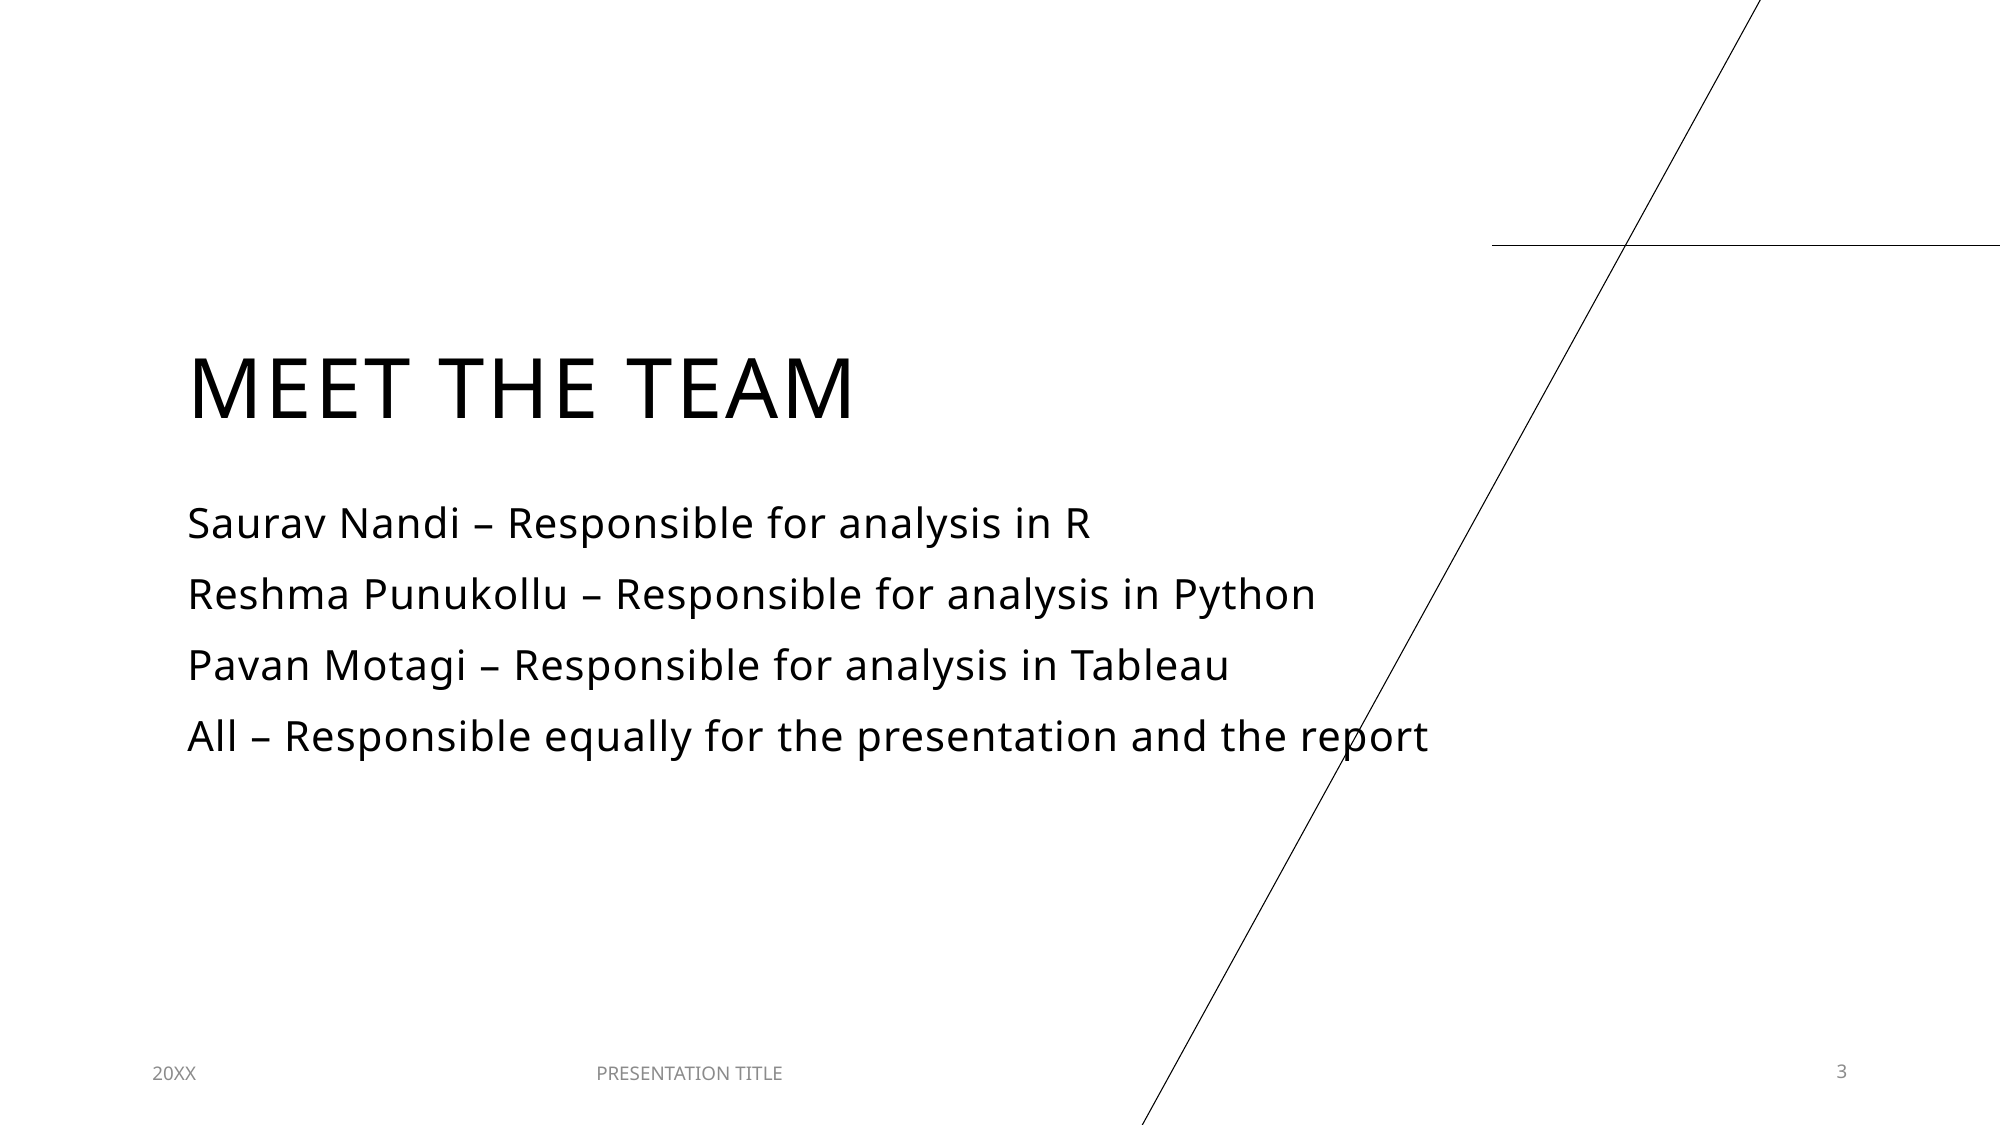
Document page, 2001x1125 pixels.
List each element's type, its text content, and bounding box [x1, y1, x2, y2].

title Meet the team [172, 246, 1158, 445]
slide_number 20XX [137, 1042, 338, 1103]
footer PRESENTATION TITLE [404, 1042, 975, 1103]
list Saurav Nandi – Responsible for analysis in R Reshma Punukollu – Responsible for analysis in Python Pavan Motagi – Responsible for analysis in Tableau All – Responsible equally for the presentation and the report [172, 489, 1505, 777]
slide_number 3 [1412, 1042, 1863, 1103]
